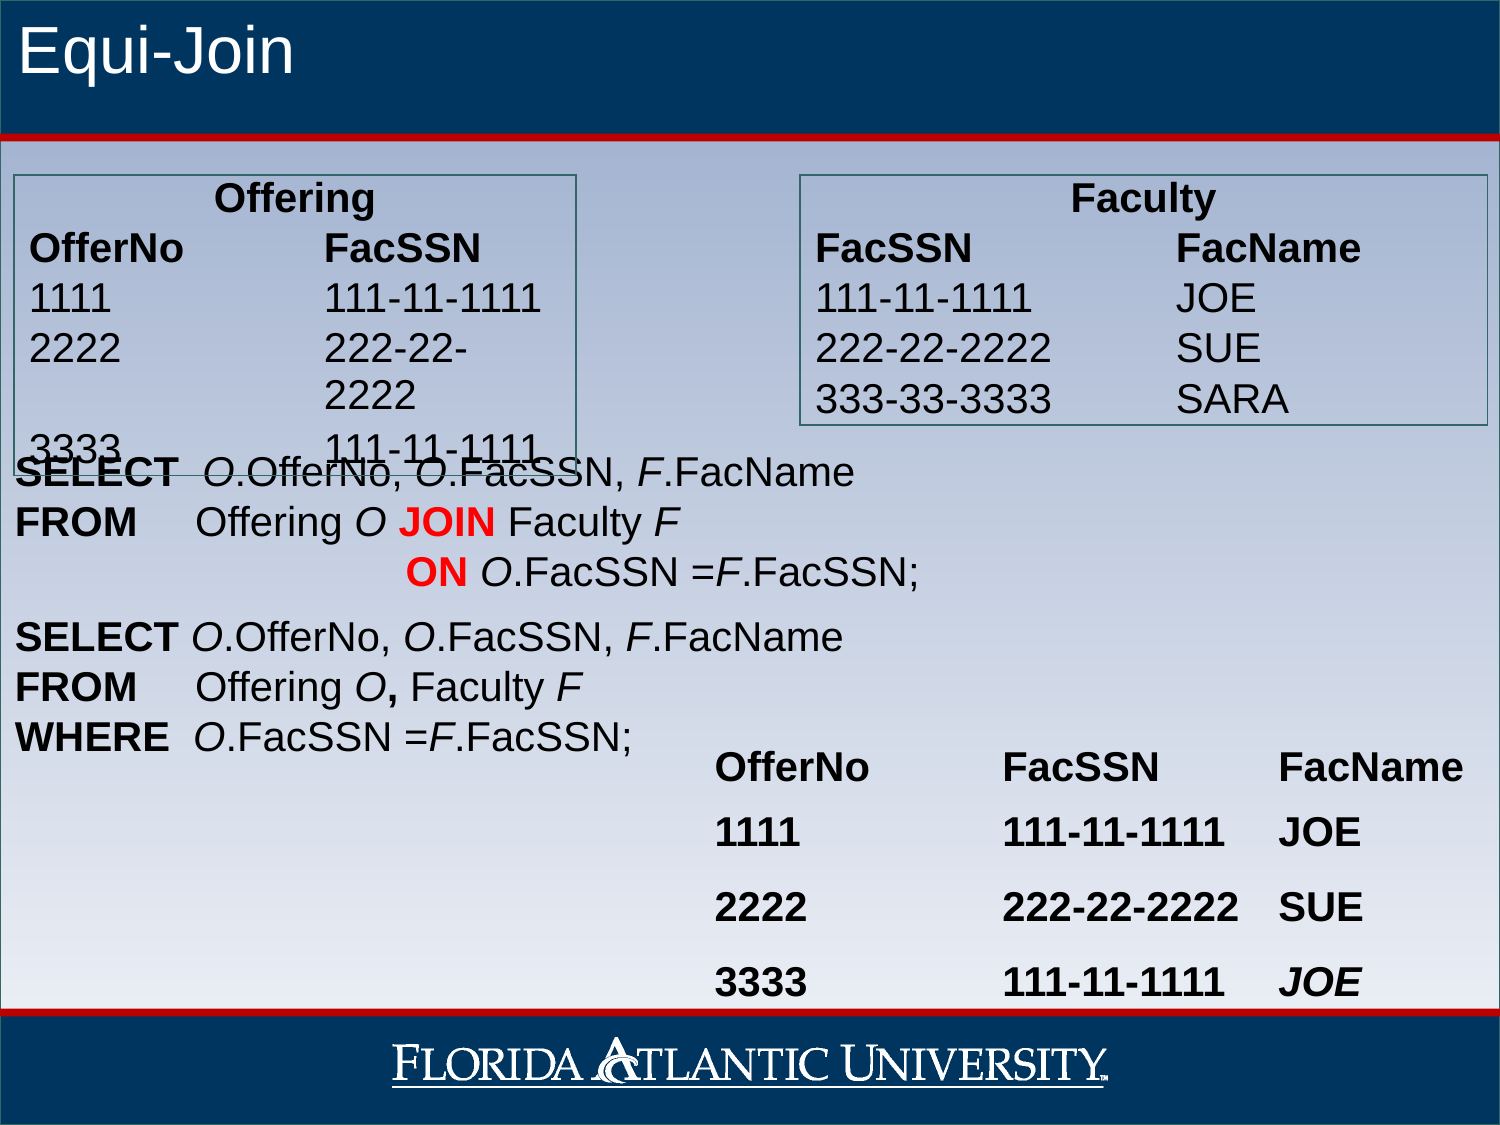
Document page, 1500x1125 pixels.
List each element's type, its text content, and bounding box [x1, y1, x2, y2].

table_cell 1111 [15, 275, 309, 325]
picture [392, 1037, 1108, 1088]
table_cell FacSSN [801, 225, 1161, 275]
table_cell FacName [1161, 225, 1487, 275]
table_cell FacSSN [309, 225, 575, 275]
table_cell 222-22-2222 [801, 325, 1161, 375]
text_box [699, 732, 1488, 1013]
table_cell 111-11-1111 [309, 275, 575, 325]
text_box Equi-Join [3, 0, 1500, 95]
table_cell 111-11-1111 [309, 425, 575, 475]
text_box SELECT O.OfferNo, O.FacSSN, F.FacName FROM Offering O, Faculty F WHERE O.FacSSN =F.FacSSN; [0, 602, 1500, 768]
table_cell SUE [1161, 325, 1487, 375]
table_cell 333-33-3333 [801, 375, 1161, 424]
table_cell 3333 [15, 425, 309, 475]
table_cell 111-11-1111 [801, 275, 1161, 325]
table_cell JOE [1161, 275, 1487, 325]
table_cell SARA [1161, 375, 1487, 424]
text_box SELECT O.OfferNo, O.FacSSN, F.FacName FROM Offering O JOIN Faculty F ON O.FacSSN =F.FacSSN; [0, 437, 1500, 602]
table_header Faculty [801, 176, 1487, 225]
table_cell OfferNo [15, 225, 309, 275]
table_cell 222-22-2222 [309, 325, 575, 425]
table_header Offering [15, 176, 575, 225]
table_cell 2222 [15, 325, 309, 425]
